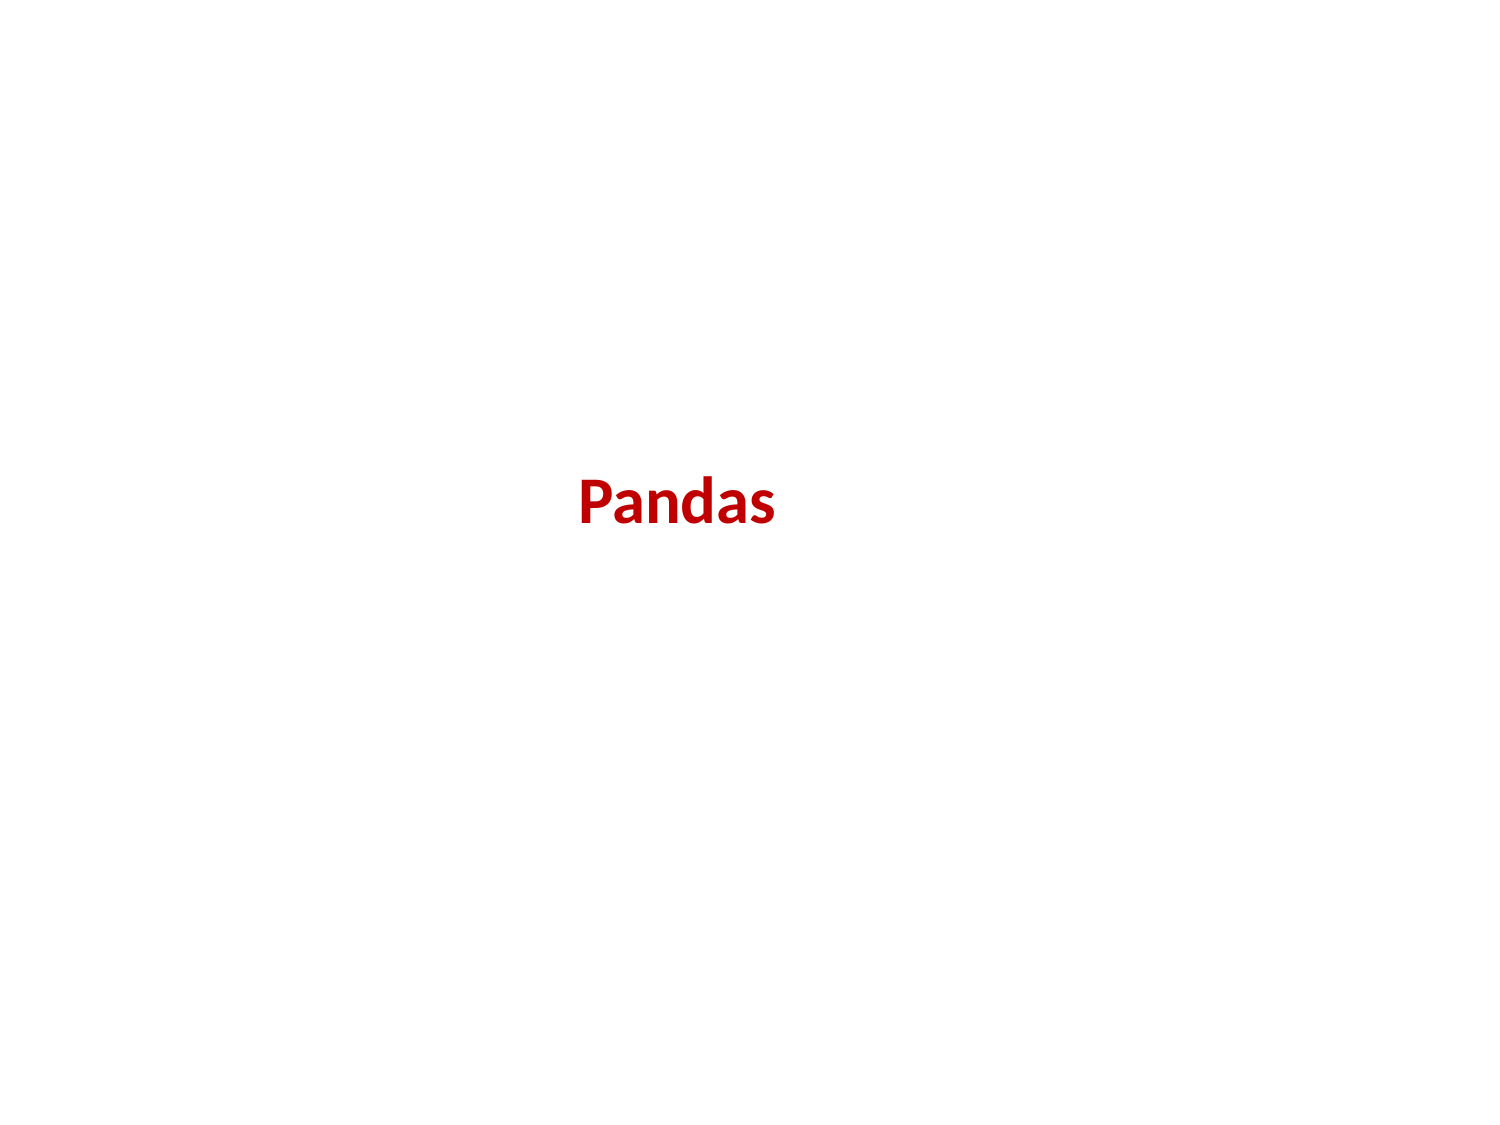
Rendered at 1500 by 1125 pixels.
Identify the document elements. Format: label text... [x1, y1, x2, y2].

text_box Pandas [563, 449, 807, 545]
